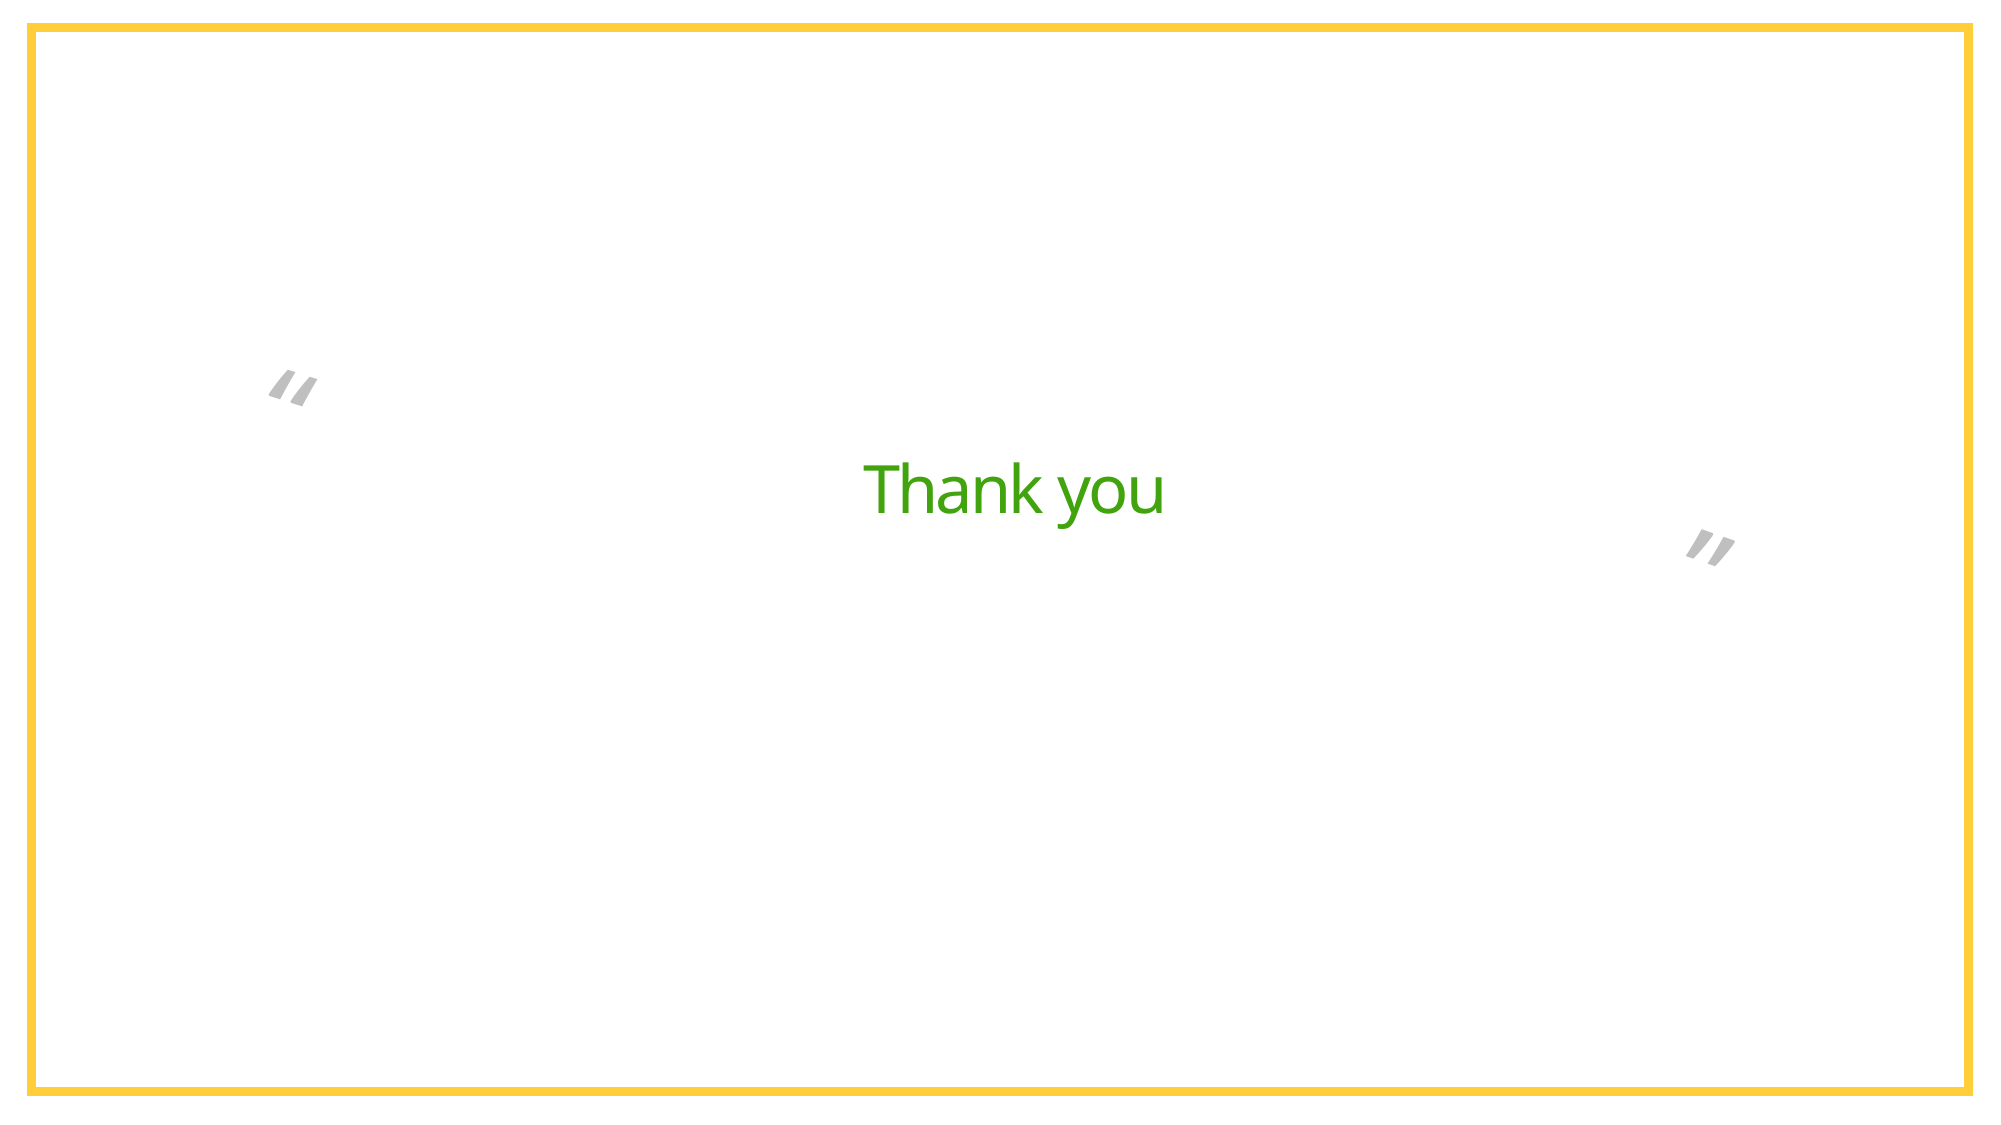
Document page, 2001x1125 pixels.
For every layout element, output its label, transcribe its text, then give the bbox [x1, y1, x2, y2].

text_box Thank you [849, 399, 1210, 534]
text_box “ [226, 321, 402, 519]
text_box “ [1602, 417, 1781, 616]
text_box [30, 26, 1970, 1093]
